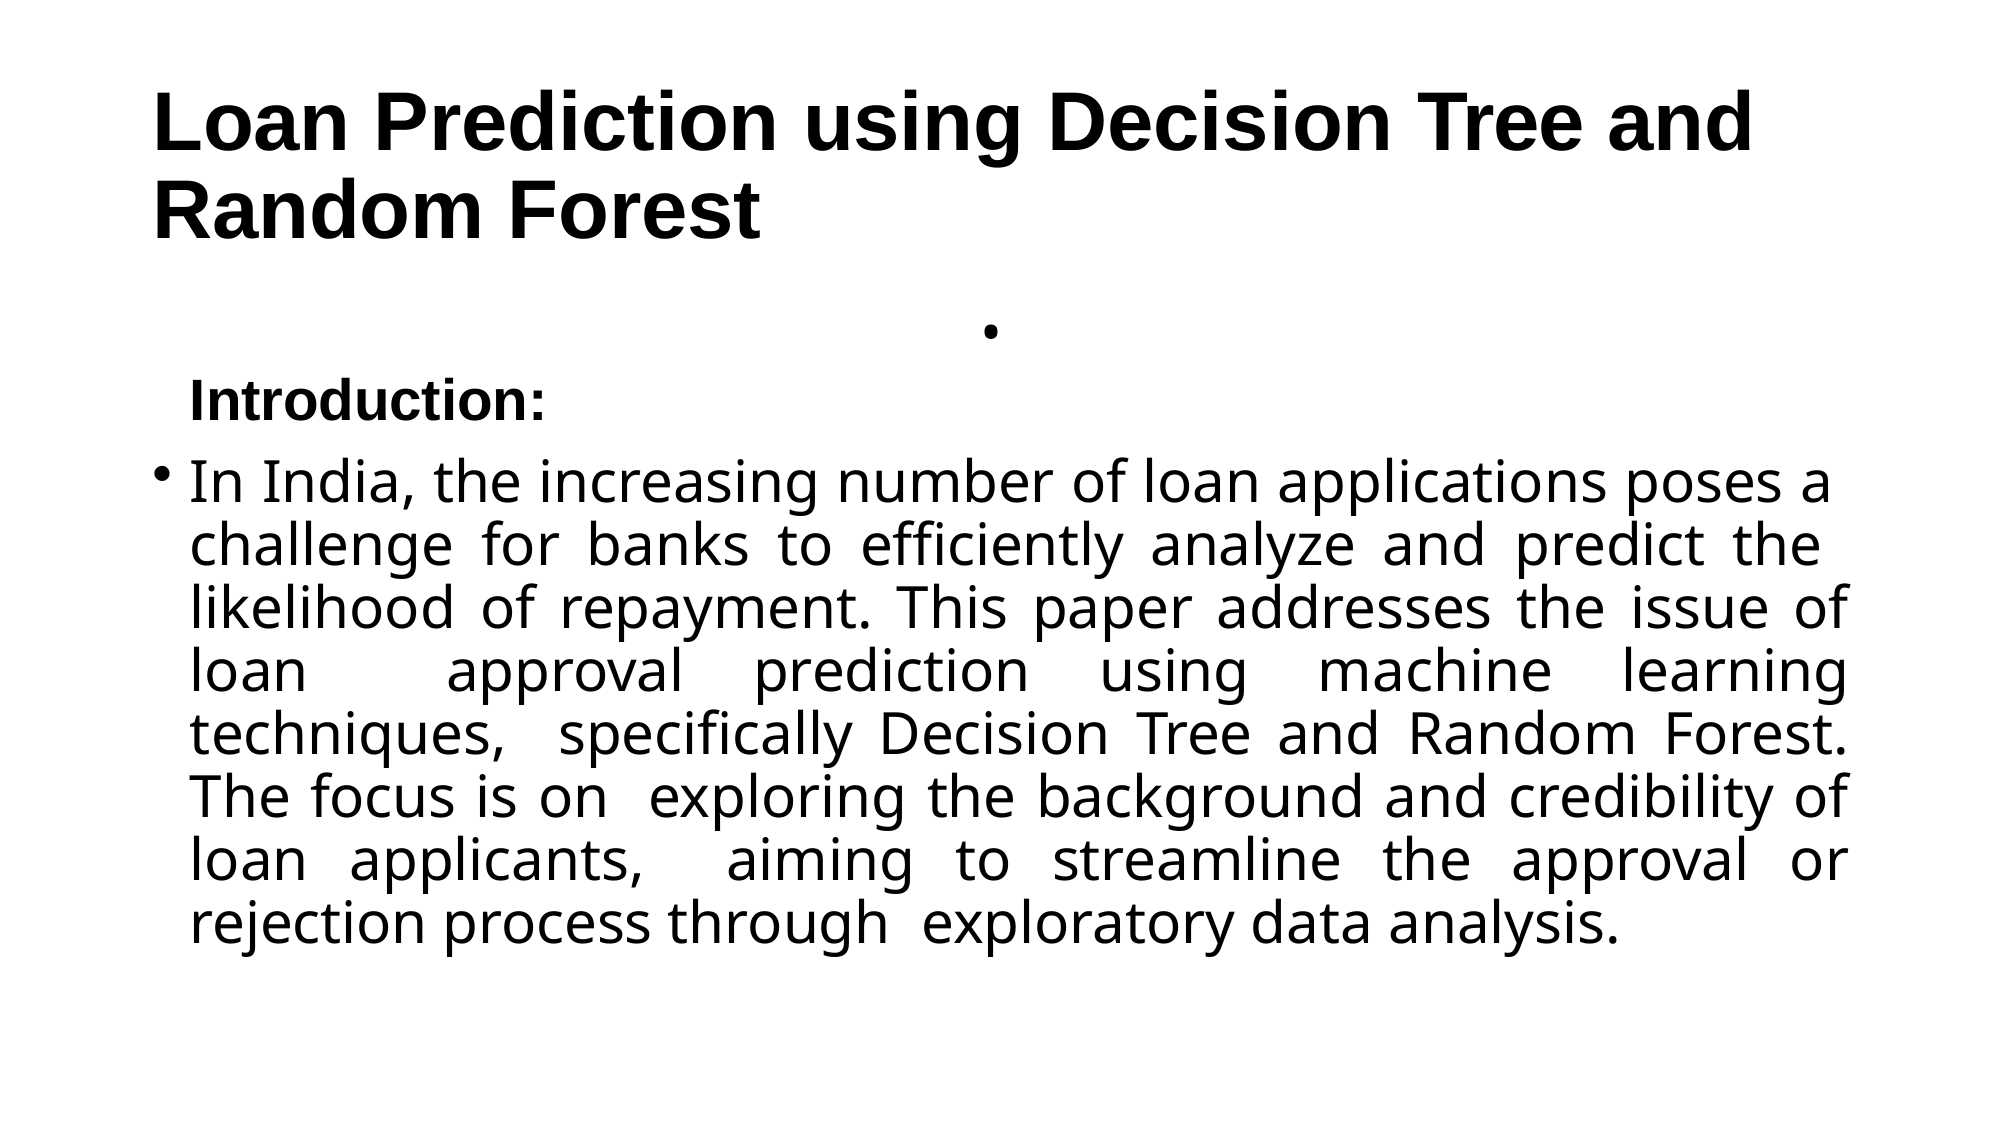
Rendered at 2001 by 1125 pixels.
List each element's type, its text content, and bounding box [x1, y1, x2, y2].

text_box • Introduction: In India, the increasing number of loan applications poses a challenge for banks to efficiently analyze and predict the likelihood of repayment. This paper addresses the issue of loan approval prediction using machine learning techniques, specifically Decision Tree and Random Forest. The focus is on exploring the background and credibility of loan applicants, aiming to streamline the approval or rejection process through exploratory data analysis. [152, 296, 1850, 956]
title Loan Prediction using Decision Tree and Random Forest [150, 19, 1809, 268]
